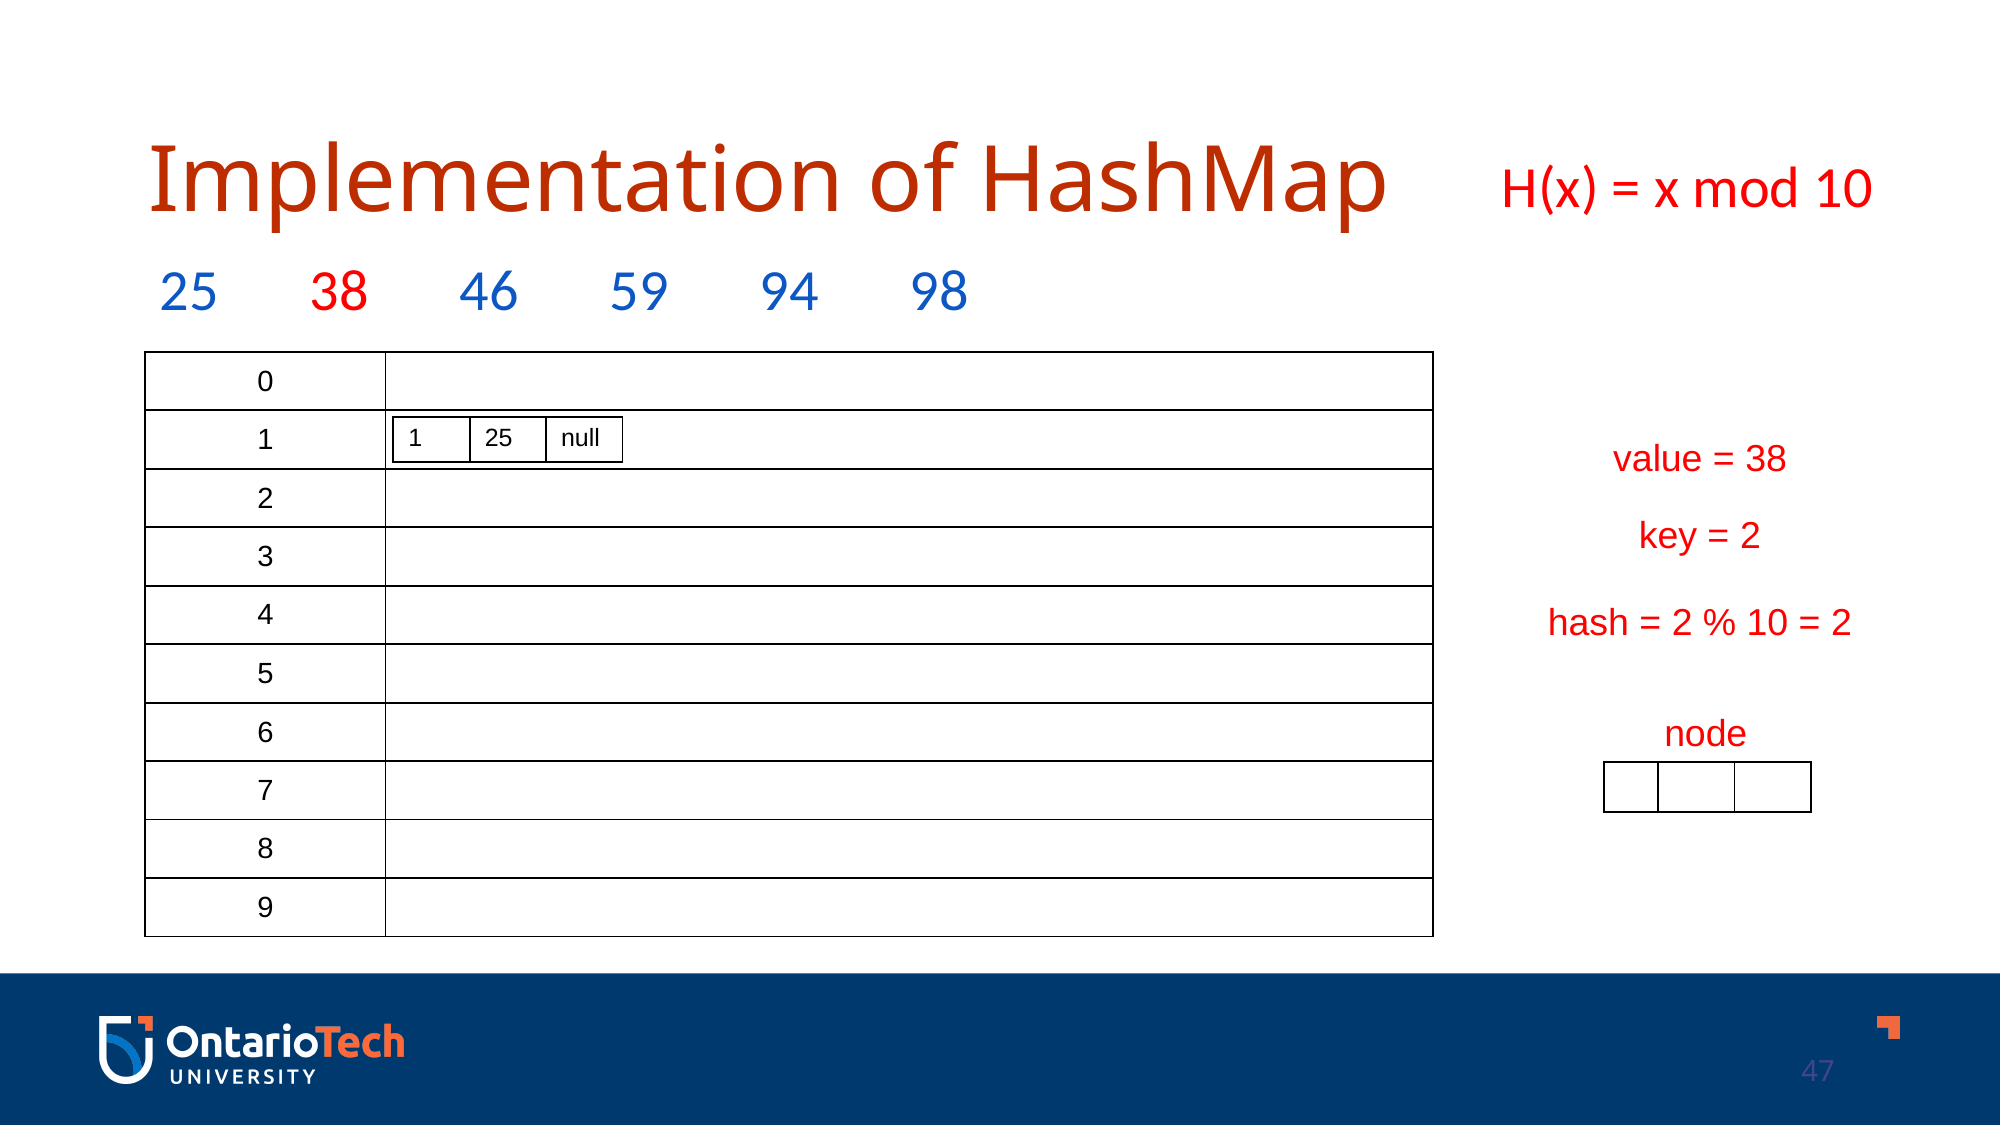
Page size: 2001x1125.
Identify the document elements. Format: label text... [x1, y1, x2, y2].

table_cell 7 [146, 762, 385, 819]
table_header 1 [394, 418, 469, 461]
table_cell [386, 762, 1432, 819]
table_header 25 [471, 418, 545, 461]
text_box H(x) = x mod 10 [1487, 142, 1913, 227]
table_cell [386, 528, 1432, 585]
table_cell 8 [146, 820, 385, 877]
text_box 25 38 46 59 94 98 [145, 244, 1146, 330]
table_cell 2 [146, 470, 385, 526]
text_box key = 2 [1487, 503, 1913, 564]
table_cell [386, 820, 1432, 877]
table_cell [386, 411, 1432, 468]
table_cell [386, 587, 1432, 643]
table_header null [547, 418, 622, 461]
table_cell [386, 645, 1432, 702]
text_box 47 [1433, 1025, 1850, 1100]
table_cell 1 [146, 411, 385, 468]
table_header 0 [146, 353, 385, 409]
table_cell [386, 879, 1432, 936]
table_cell [386, 470, 1432, 526]
table_header [1659, 763, 1734, 811]
picture [99, 1016, 404, 1084]
table_cell 5 [146, 645, 385, 702]
text_box Implementation of HashMap [133, 49, 1834, 238]
table_cell 6 [146, 704, 385, 760]
table_cell [386, 704, 1432, 760]
table_header [1735, 763, 1810, 811]
text_box hash = 2 % 10 = 2 [1487, 590, 1913, 651]
text_box value = 38 [1487, 426, 1913, 487]
table_cell 4 [146, 587, 385, 643]
table_header [386, 353, 1432, 409]
table_header [1605, 763, 1657, 811]
table_cell 9 [146, 879, 385, 936]
picture [1877, 1016, 1900, 1039]
text_box node [1492, 701, 1919, 761]
table_cell 3 [146, 528, 385, 585]
